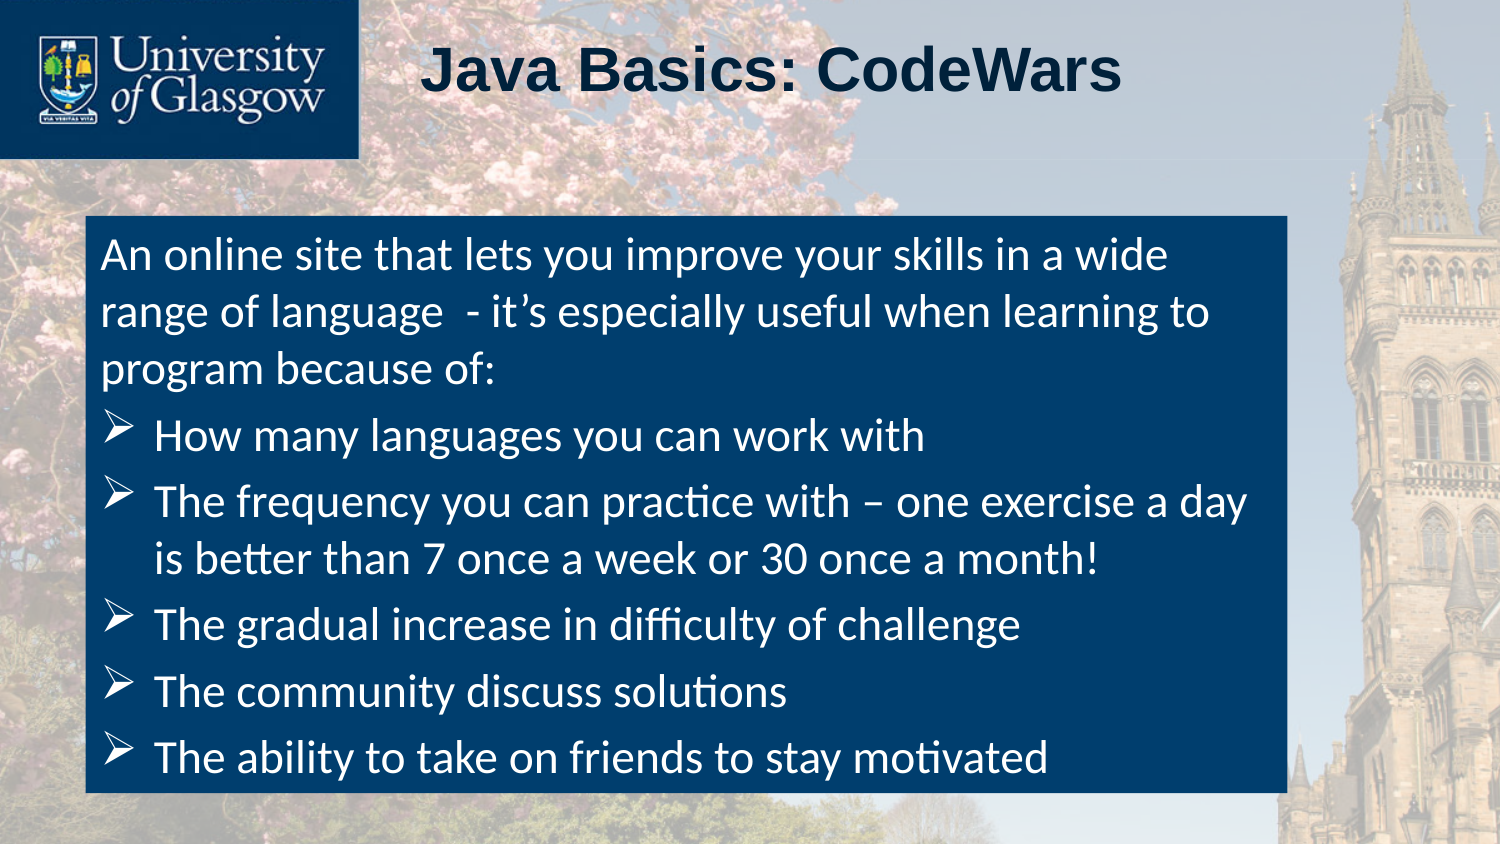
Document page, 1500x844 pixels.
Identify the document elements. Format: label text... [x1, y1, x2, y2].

title Java Basics: CodeWars [405, 29, 1210, 113]
list An online site that lets you improve your skills in a wide range of language - it’s especially useful when learning to program because of: How many languages you can work with The frequency you can practice with – one exercise a day is better than 7 once a week or 30 once a month! The gradual increase in difficulty of challenge The community discuss solutions The ability to take on friends to stay motivated [85, 215, 1288, 794]
picture [0, 0, 358, 159]
